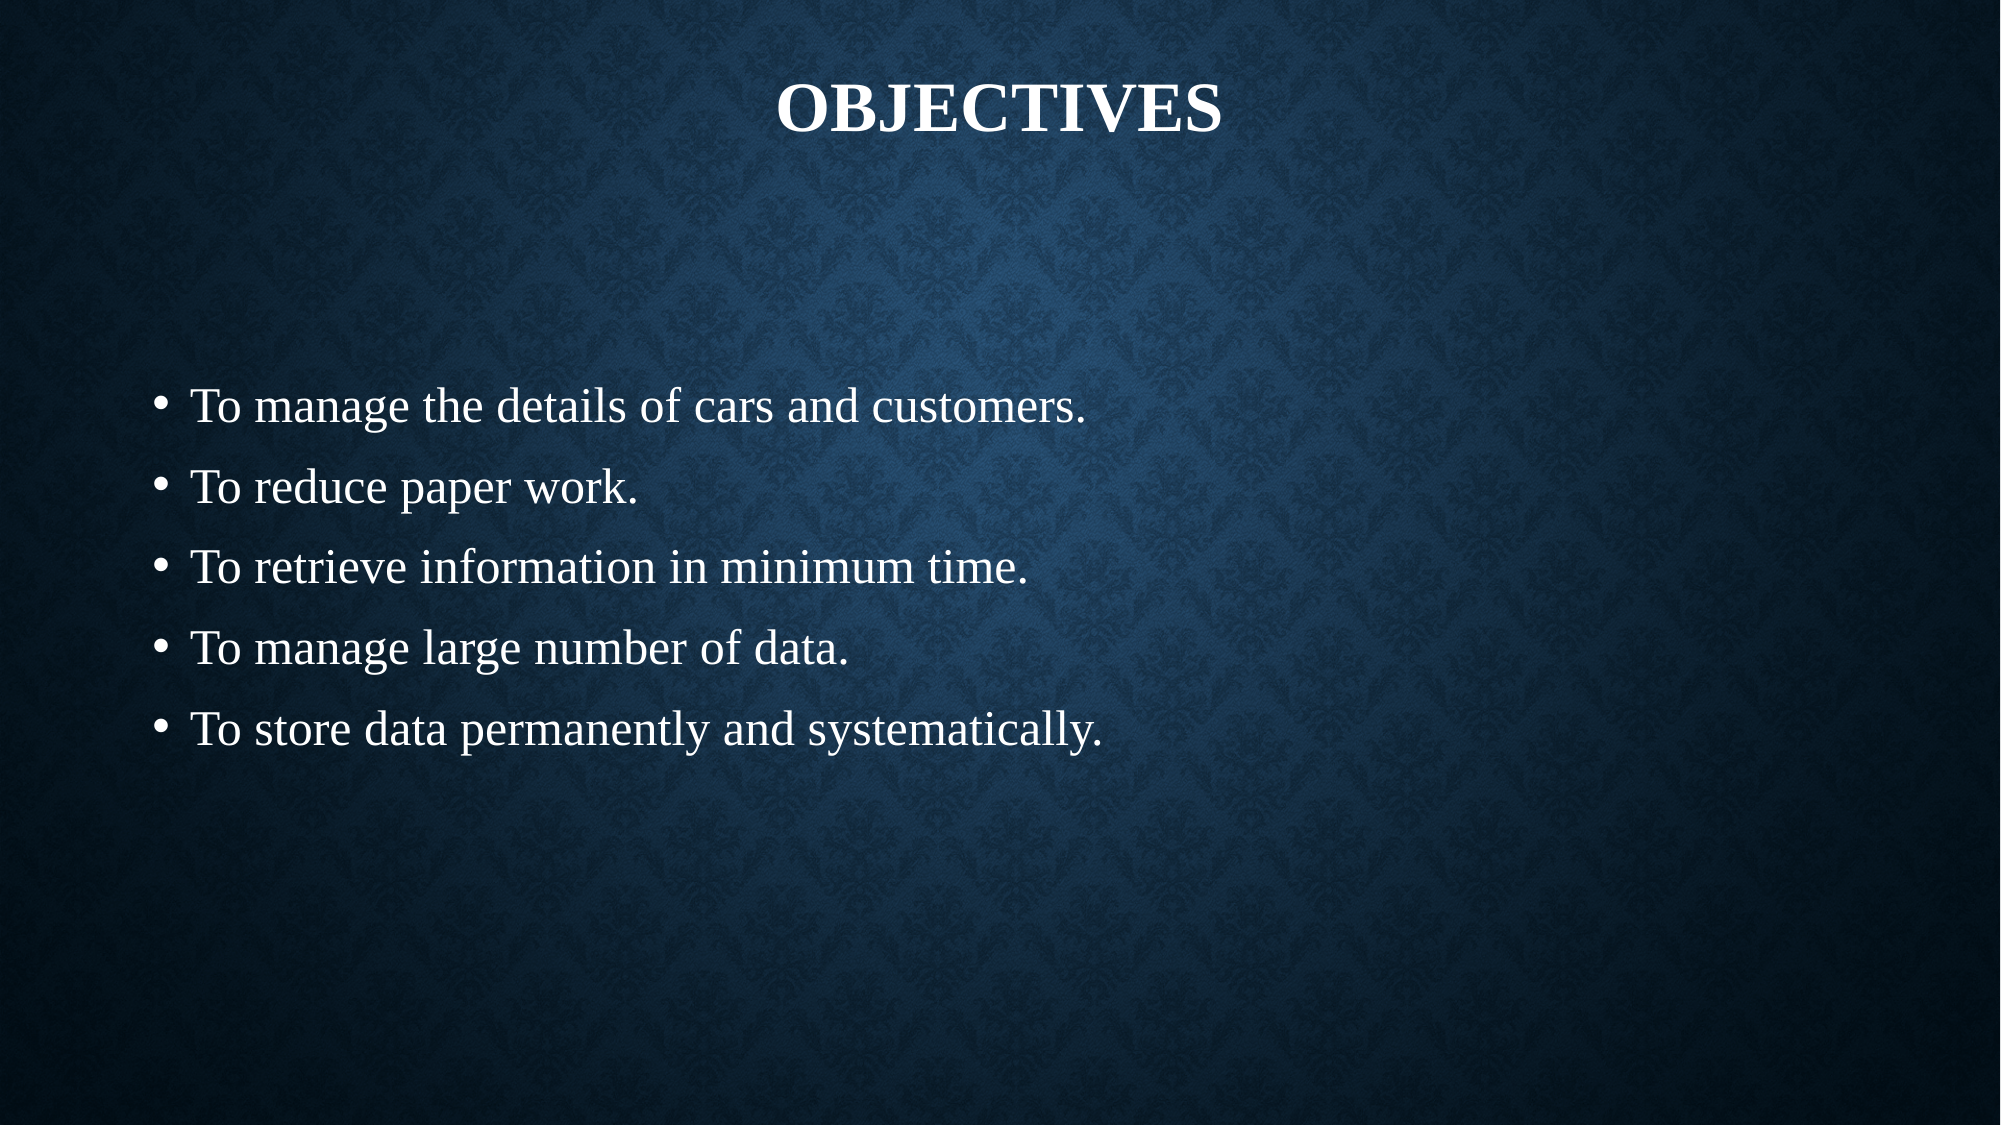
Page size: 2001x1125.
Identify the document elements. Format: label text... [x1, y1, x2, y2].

list To manage the details of cars and customers. To reduce paper work. To retrieve information in minimum time. To manage large number of data. To store data permanently and systematically. [137, 364, 1863, 1125]
title OBJECTIVES [137, 0, 1863, 218]
